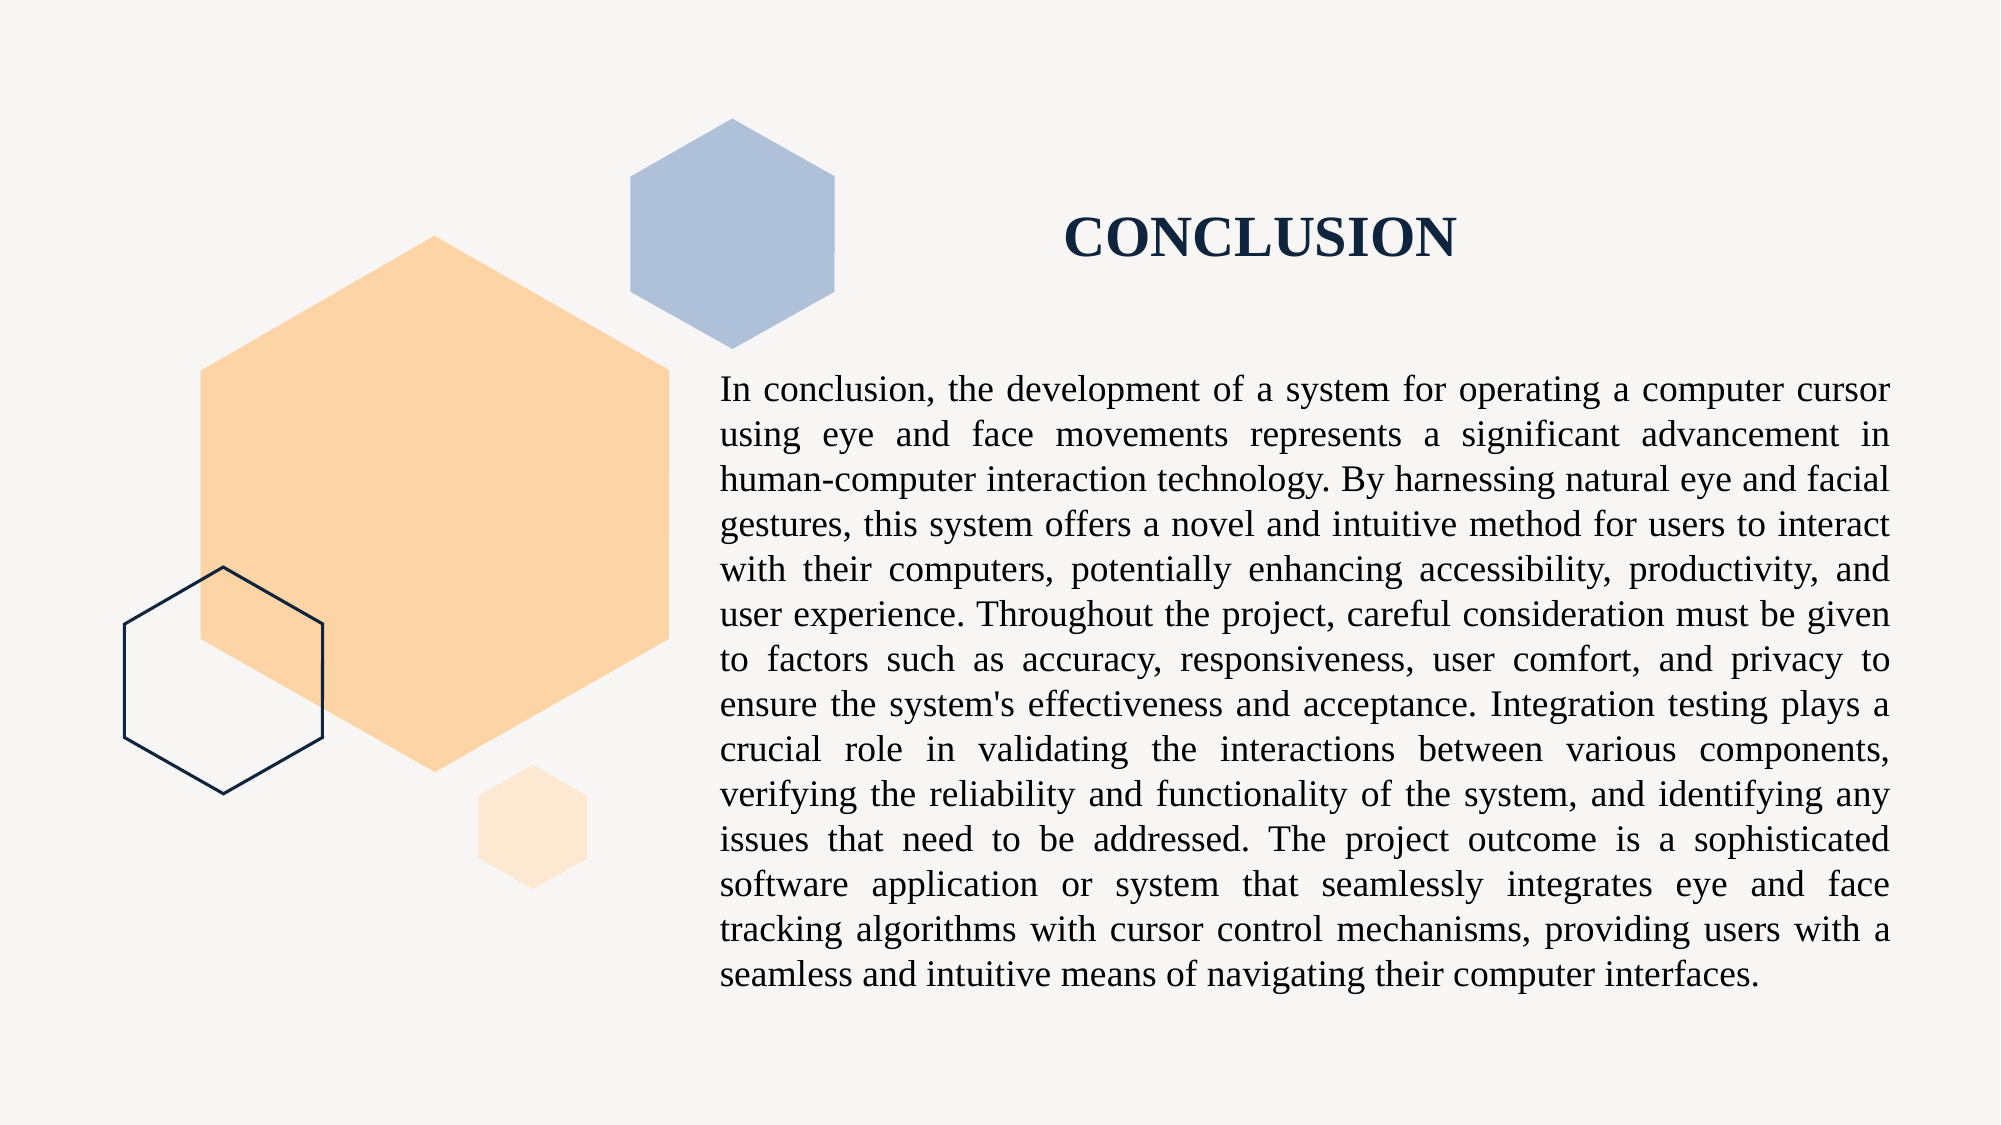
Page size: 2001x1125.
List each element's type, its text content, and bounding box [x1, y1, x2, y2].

title CONCLUSION [1048, 0, 1790, 277]
list In conclusion, the development of a system for operating a computer cursor using eye and face movements represents a significant advancement in human-computer interaction technology. By harnessing natural eye and facial gestures, this system offers a novel and intuitive method for users to interact with their computers, potentially enhancing accessibility, productivity, and user experience. Throughout the project, careful consideration must be given to factors such as accuracy, responsiveness, user comfort, and privacy to ensure the system's effectiveness and acceptance. Integration testing plays a crucial role in validating the interactions between various components, verifying the reliability and functionality of the system, and identifying any issues that need to be addressed. The project outcome is a sophisticated software application or system that seamlessly integrates eye and face tracking algorithms with cursor control mechanisms, providing users with a seamless and intuitive means of navigating their computer interfaces. [704, 356, 1908, 924]
